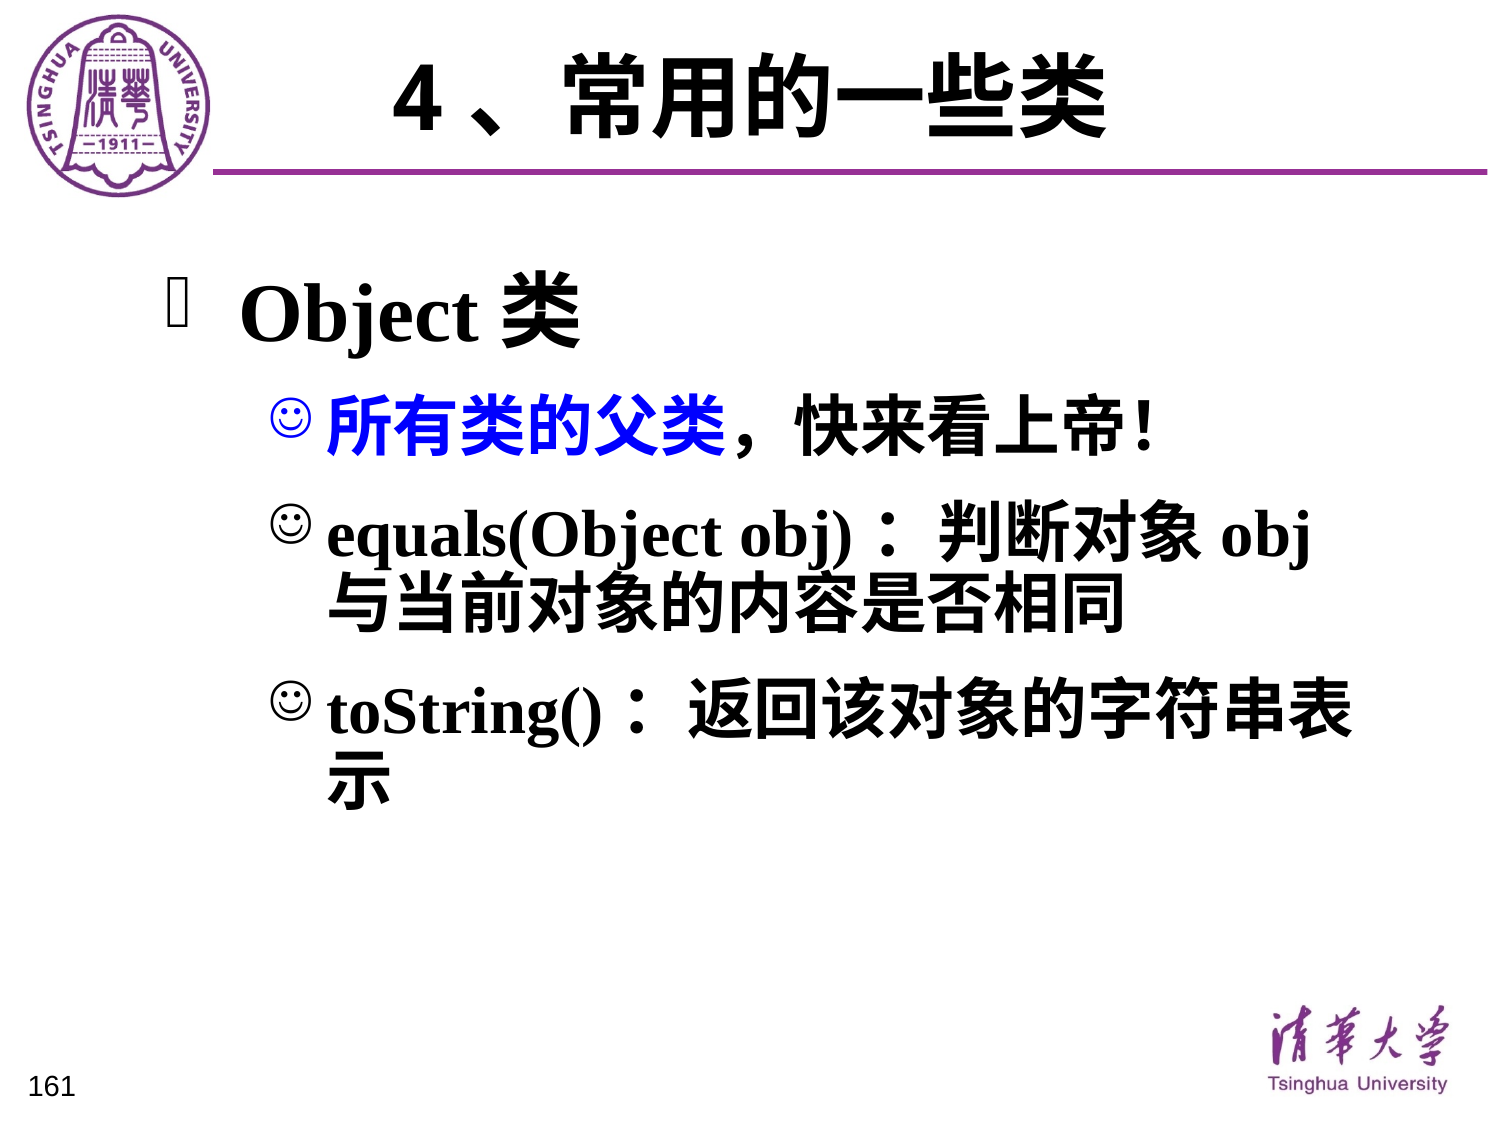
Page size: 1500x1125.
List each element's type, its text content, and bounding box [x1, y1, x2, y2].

title 4、常用的一些类 [24, 37, 1476, 151]
footer 161 [12, 1059, 176, 1125]
text_box Object类 所有类的父类，快来看上帝！ equals(Object obj)：判断对象obj与当前对象的内容是否相同 toString()：返回该对象的字符串表示 [150, 262, 1388, 938]
picture [1262, 999, 1454, 1101]
picture [24, 151, 213, 200]
picture [24, 12, 213, 37]
